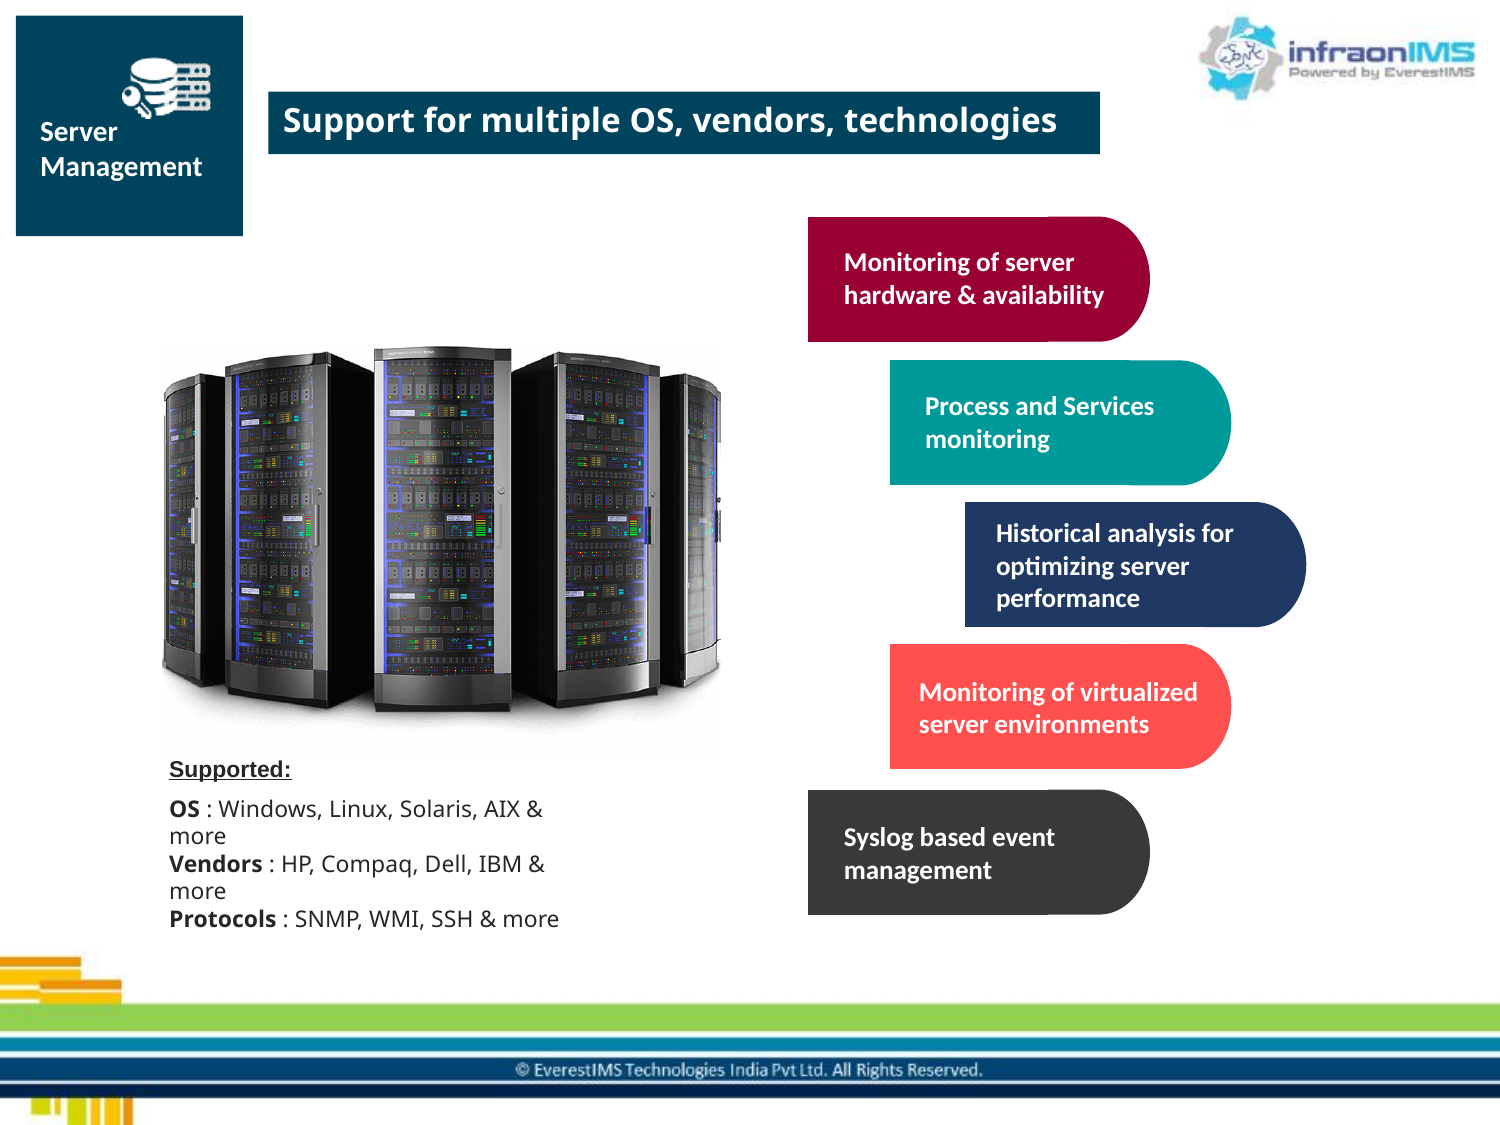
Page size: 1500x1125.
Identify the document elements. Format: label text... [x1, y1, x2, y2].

picture [0, 1050, 1500, 1125]
picture [0, 0, 1500, 1038]
text_box Supported: [154, 747, 613, 792]
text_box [808, 789, 1150, 915]
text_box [808, 216, 1150, 342]
text_box OS : Windows, Linux, Solaris, AIX & more Vendors : HP, Compaq, Dell, IBM & more Protocols : SNMP, WMI, SSH & more [154, 786, 586, 890]
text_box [15, 15, 249, 237]
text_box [889, 643, 1232, 769]
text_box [964, 502, 1307, 628]
text_box Support for multiple OS, vendors, technologies [268, 91, 1100, 155]
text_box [889, 360, 1232, 486]
